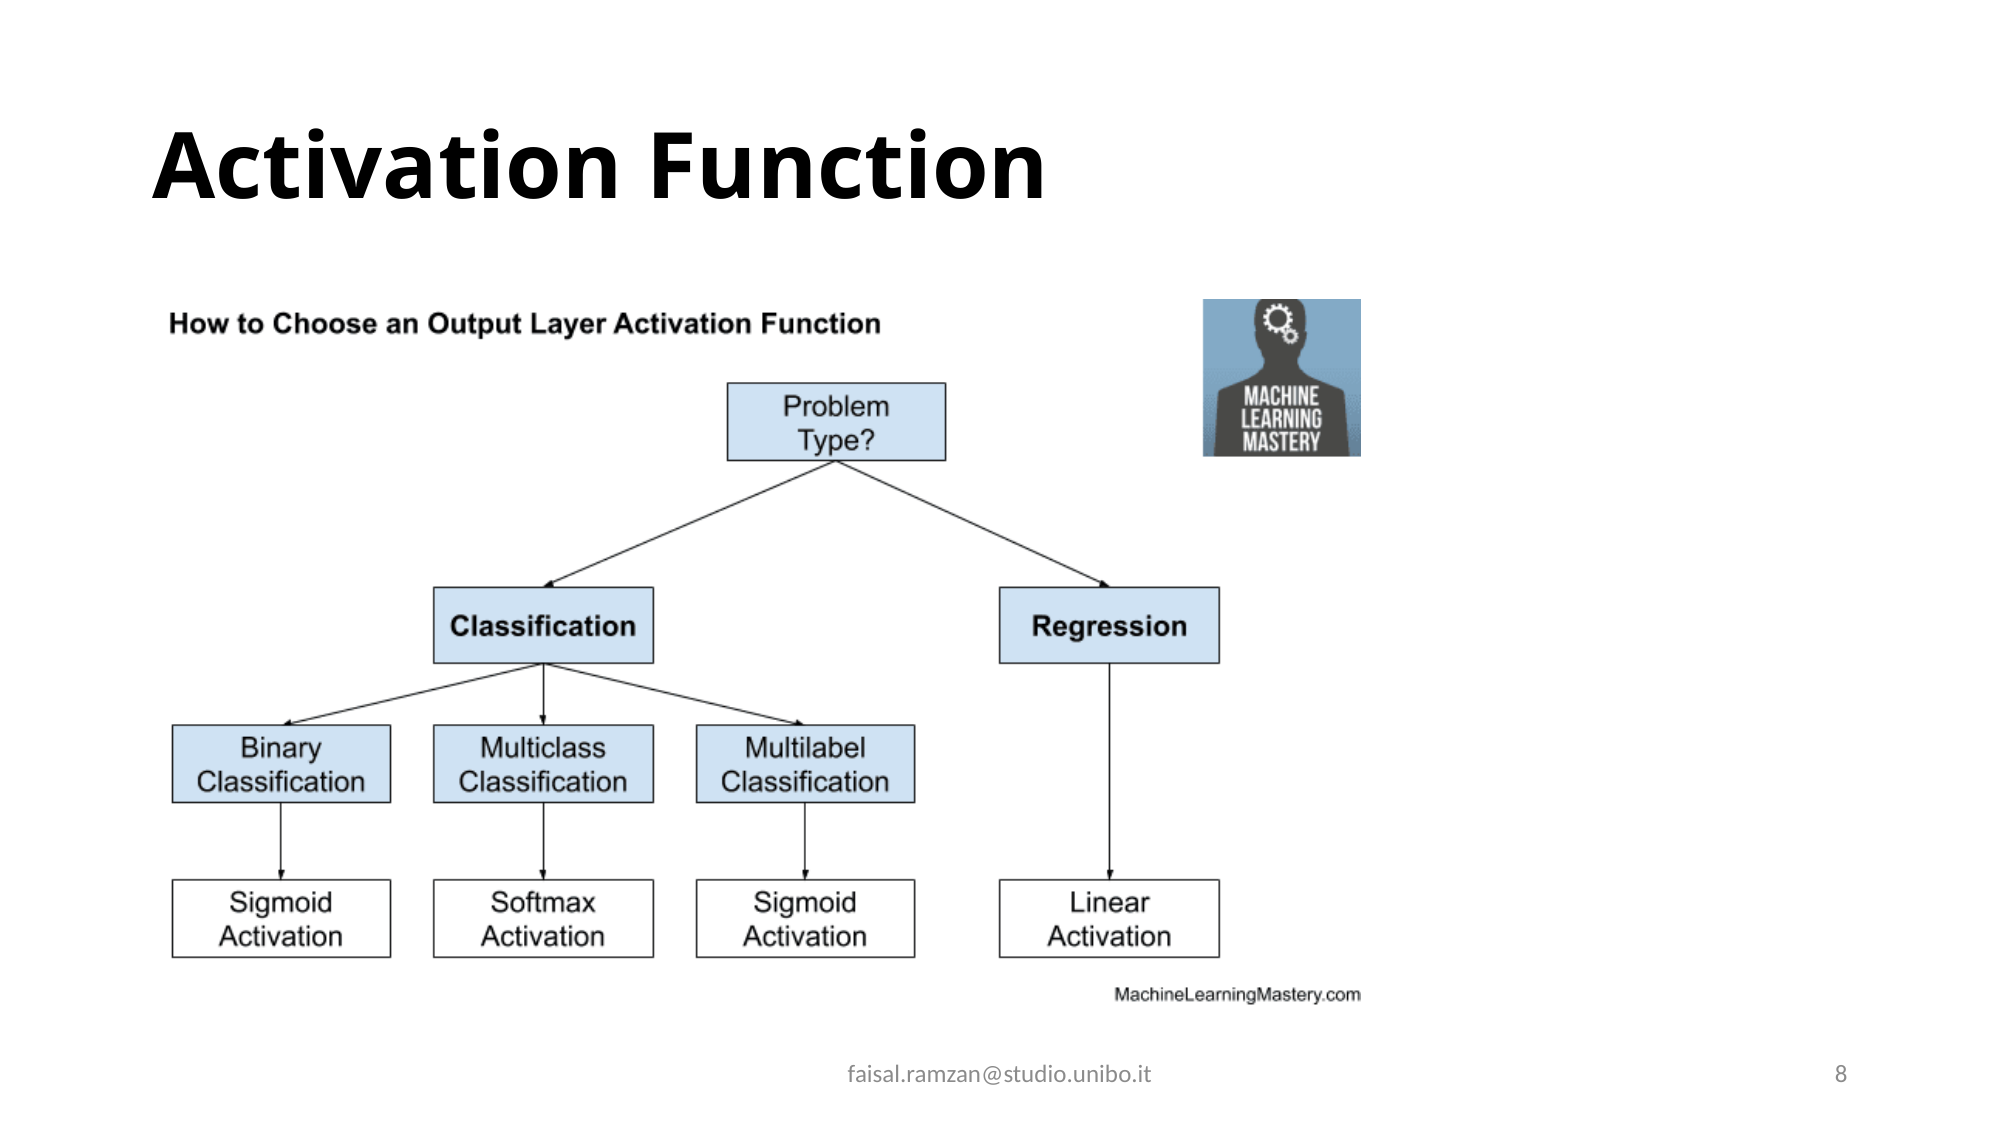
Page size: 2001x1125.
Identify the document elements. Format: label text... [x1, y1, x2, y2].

title Activation Function [137, 59, 1863, 278]
footer faisal.ramzan@studio.unibo.it [662, 1042, 1338, 1103]
slide_number 8 [1412, 1042, 1863, 1103]
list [155, 299, 1361, 1014]
